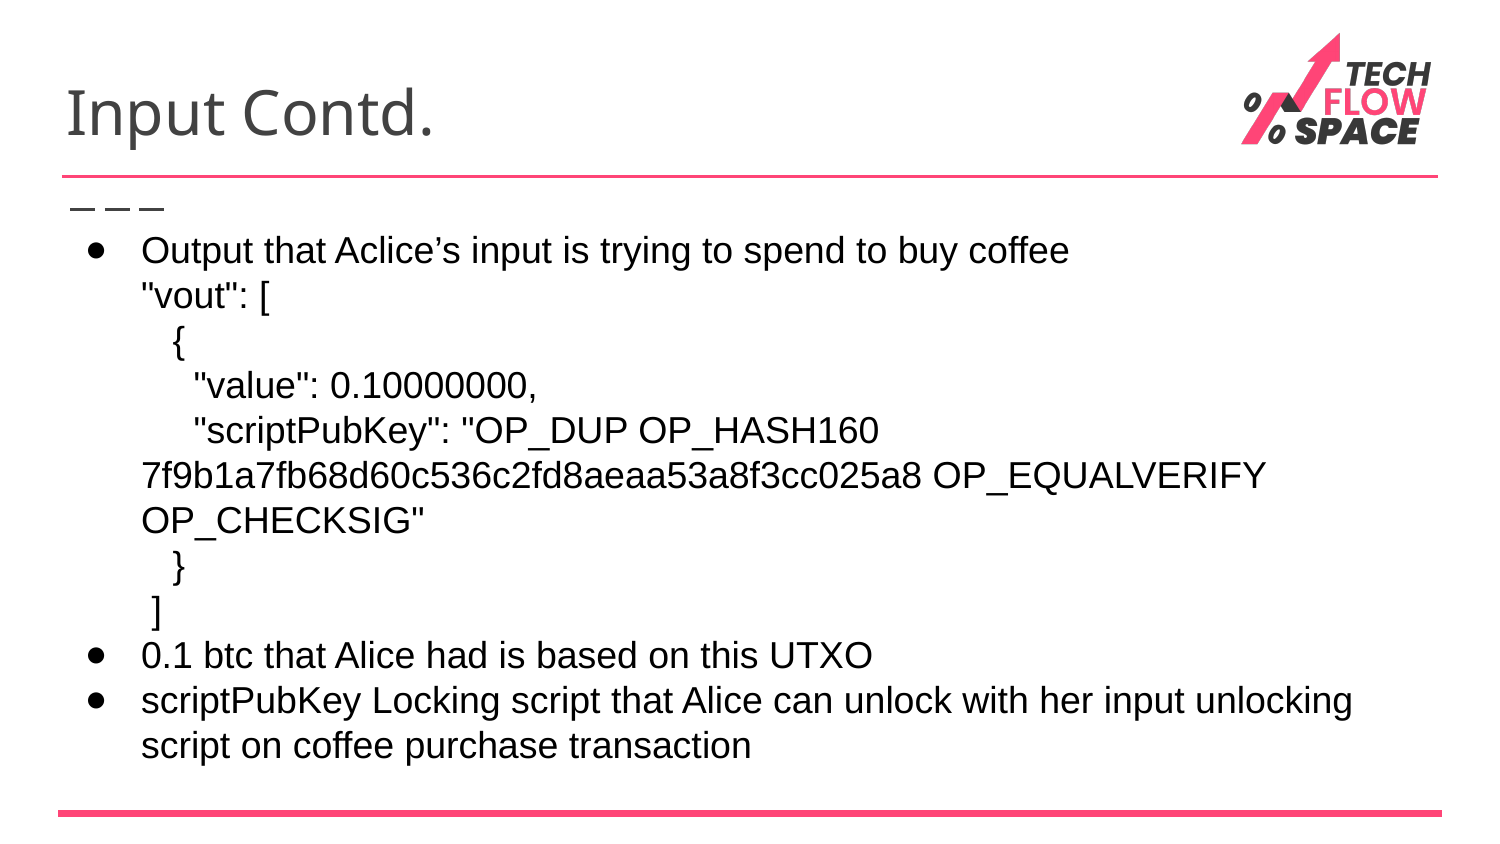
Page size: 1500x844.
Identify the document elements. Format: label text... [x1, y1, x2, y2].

picture [1212, 14, 1460, 163]
list Output that Aclice’s input is trying to spend to buy coffee "vout": [ { "value": 0.10000000, "scriptPubKey": "OP_DUP OP_HASH160 7f9b1a7fb68d60c536c2fd8aeaa53a8f3cc025a8 OP_EQUALVERIFY OP_CHECKSIG" } ] 0.1 btc that Alice had is based on this UTXO scriptPubKey Locking script that Alice can unlock with her input unlocking script on coffee purchase transaction [51, 210, 1449, 782]
title Input Contd. [51, 42, 1077, 163]
